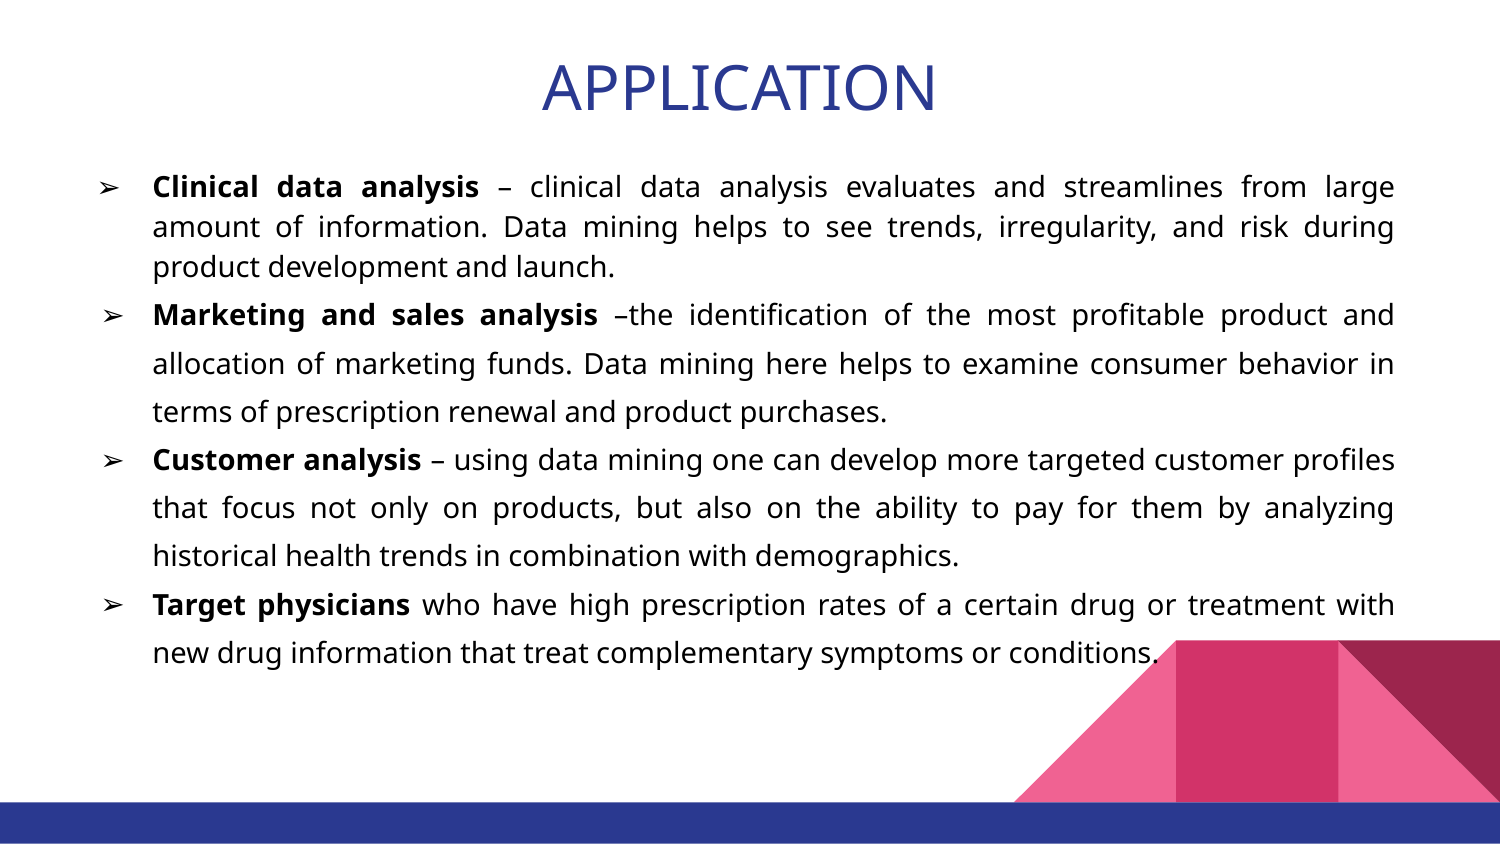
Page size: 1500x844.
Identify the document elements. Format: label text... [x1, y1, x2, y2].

list Clinical data analysis – clinical data analysis evaluates and streamlines from large amount of information. Data mining helps to see trends, irregularity, and risk during product development and launch. Marketing and sales analysis –the identification of the most profitable product and allocation of marketing funds. Data mining here helps to examine consumer behavior in terms of prescription renewal and product purchases. Customer analysis – using data mining one can develop more targeted customer profiles that focus not only on products, but also on the ability to pay for them by analyzing historical health trends in combination with demographics. Target physicians who have high prescription rates of a certain drug or treatment with new drug information that treat complementary symptoms or conditions. [62, 148, 1412, 844]
title APPLICATION [77, 33, 1427, 137]
